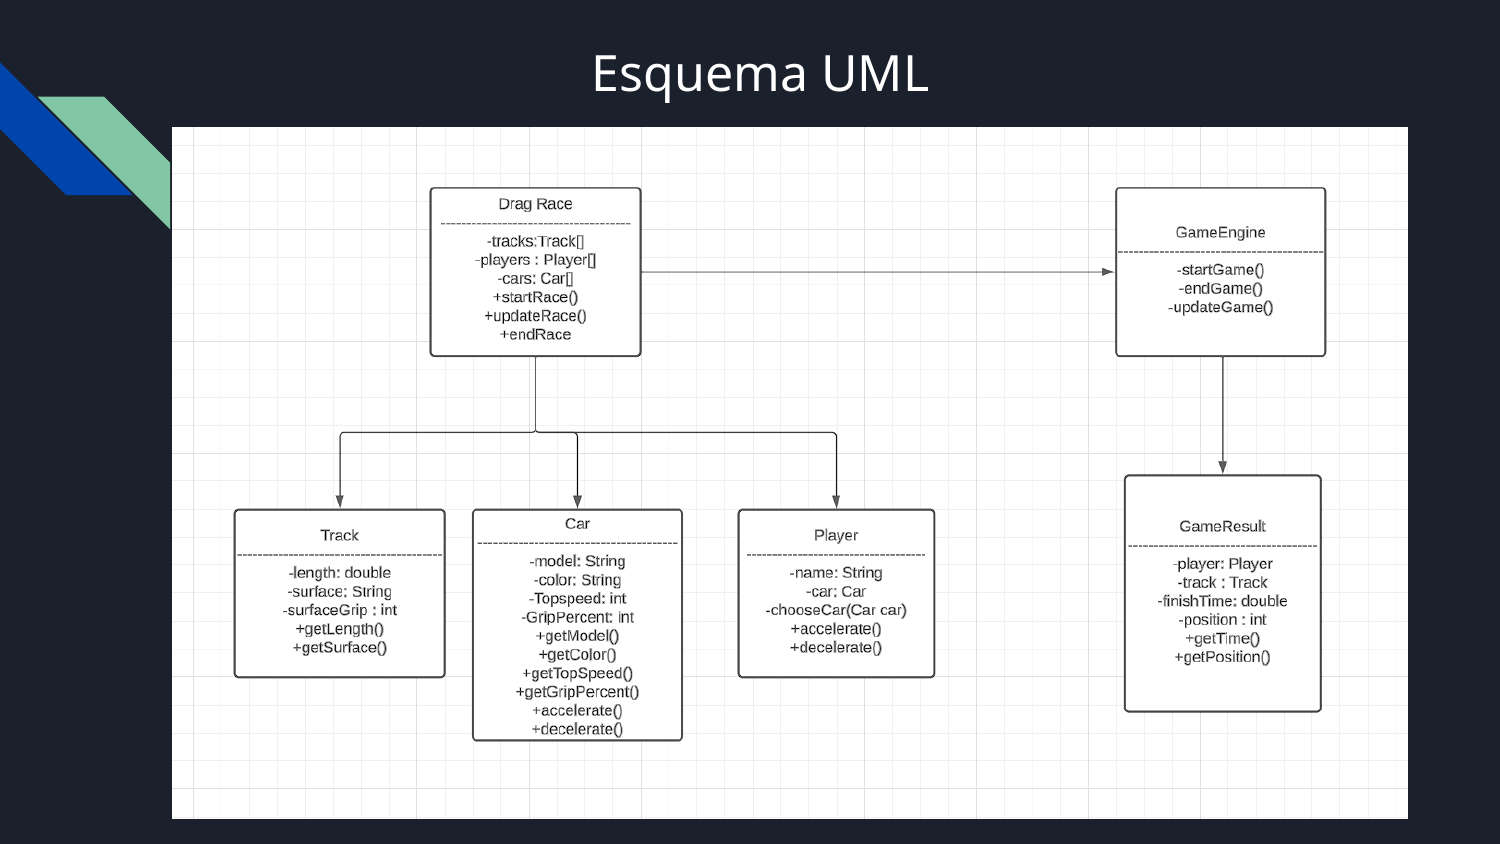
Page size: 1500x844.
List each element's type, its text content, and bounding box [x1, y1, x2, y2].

picture [172, 127, 1408, 820]
title Esquema UML [212, 22, 1368, 126]
